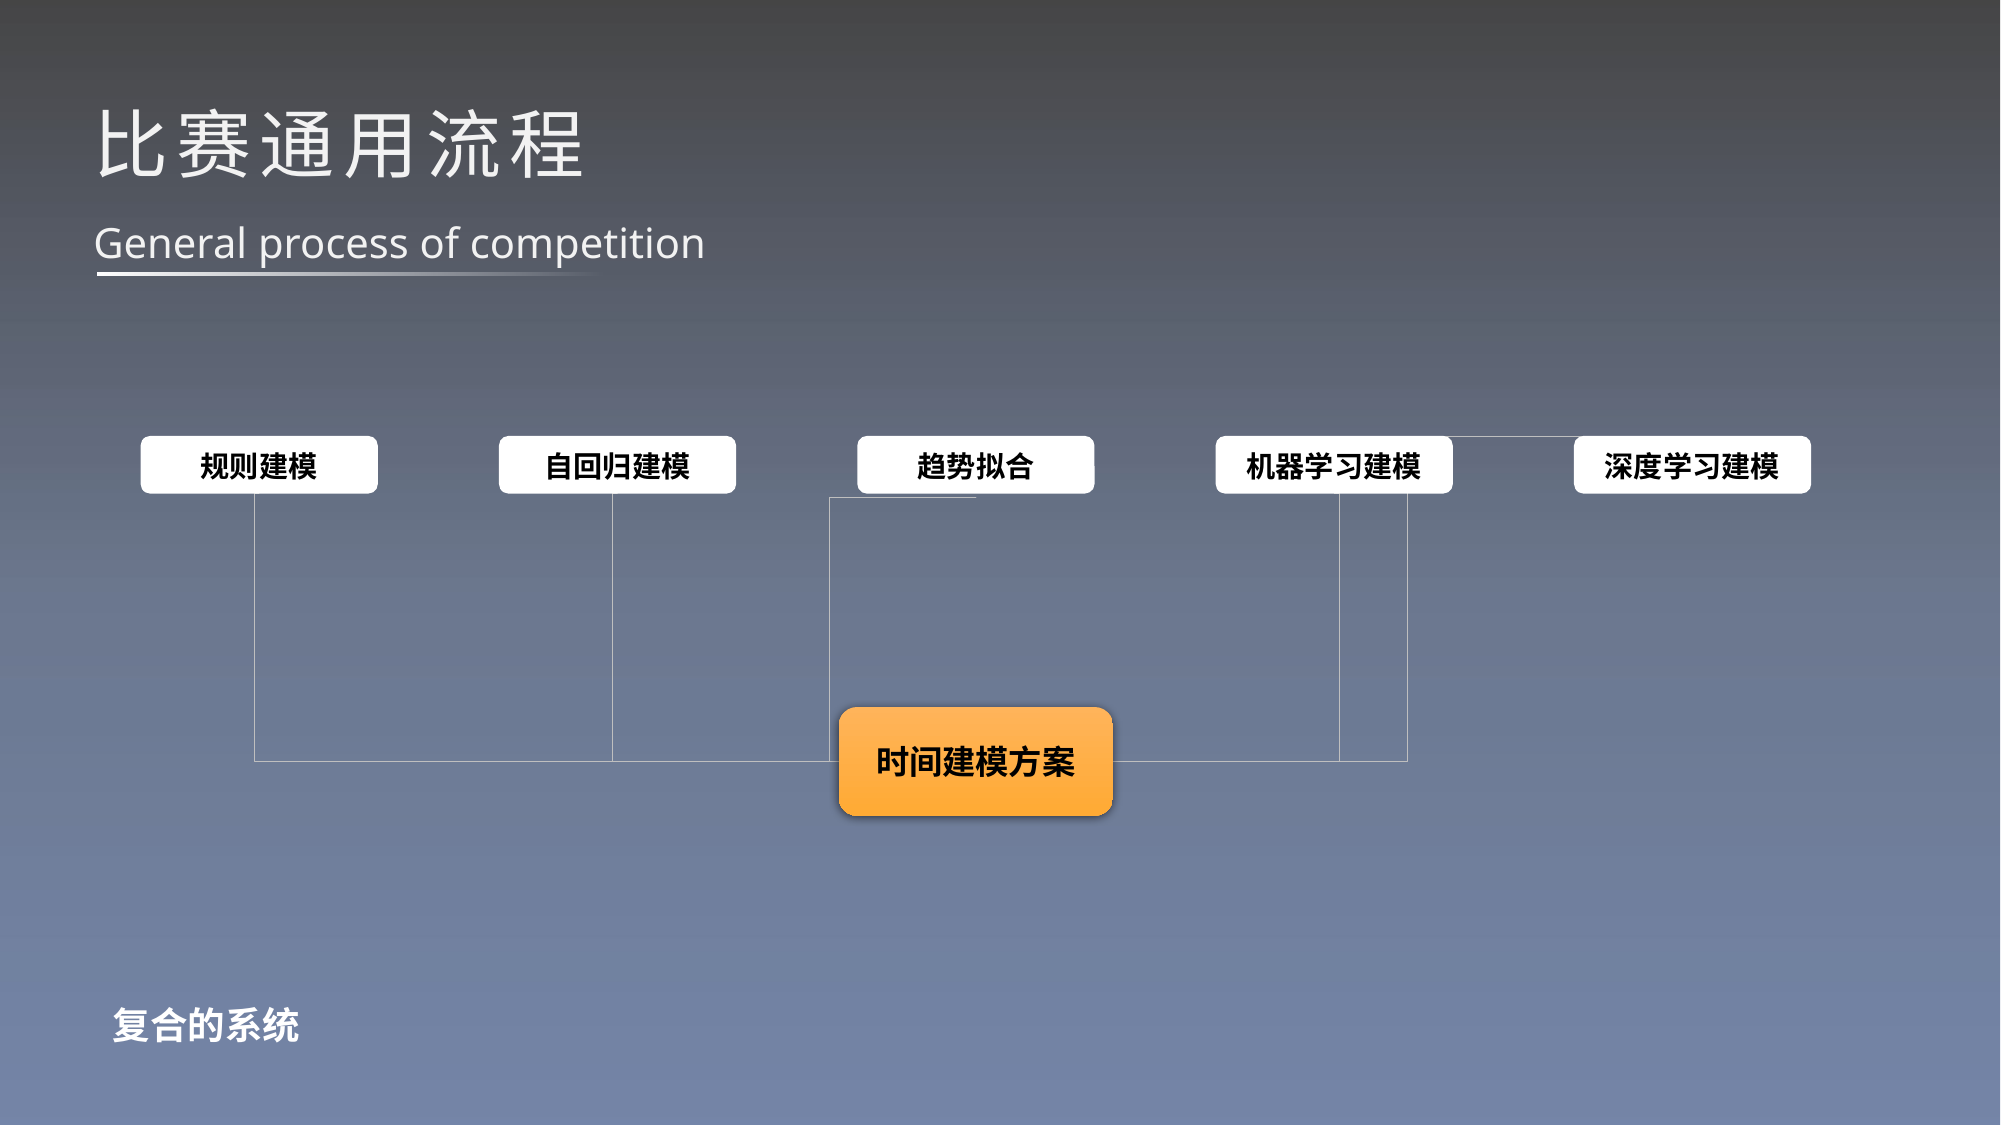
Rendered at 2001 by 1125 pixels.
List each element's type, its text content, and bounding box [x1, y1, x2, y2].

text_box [140, 435, 1812, 816]
text_box 复合的系统 [97, 994, 316, 1055]
subtitle General process of competition [78, 209, 813, 284]
title 比赛通用流程 [78, 100, 1192, 198]
picture [0, 0, 2001, 1125]
